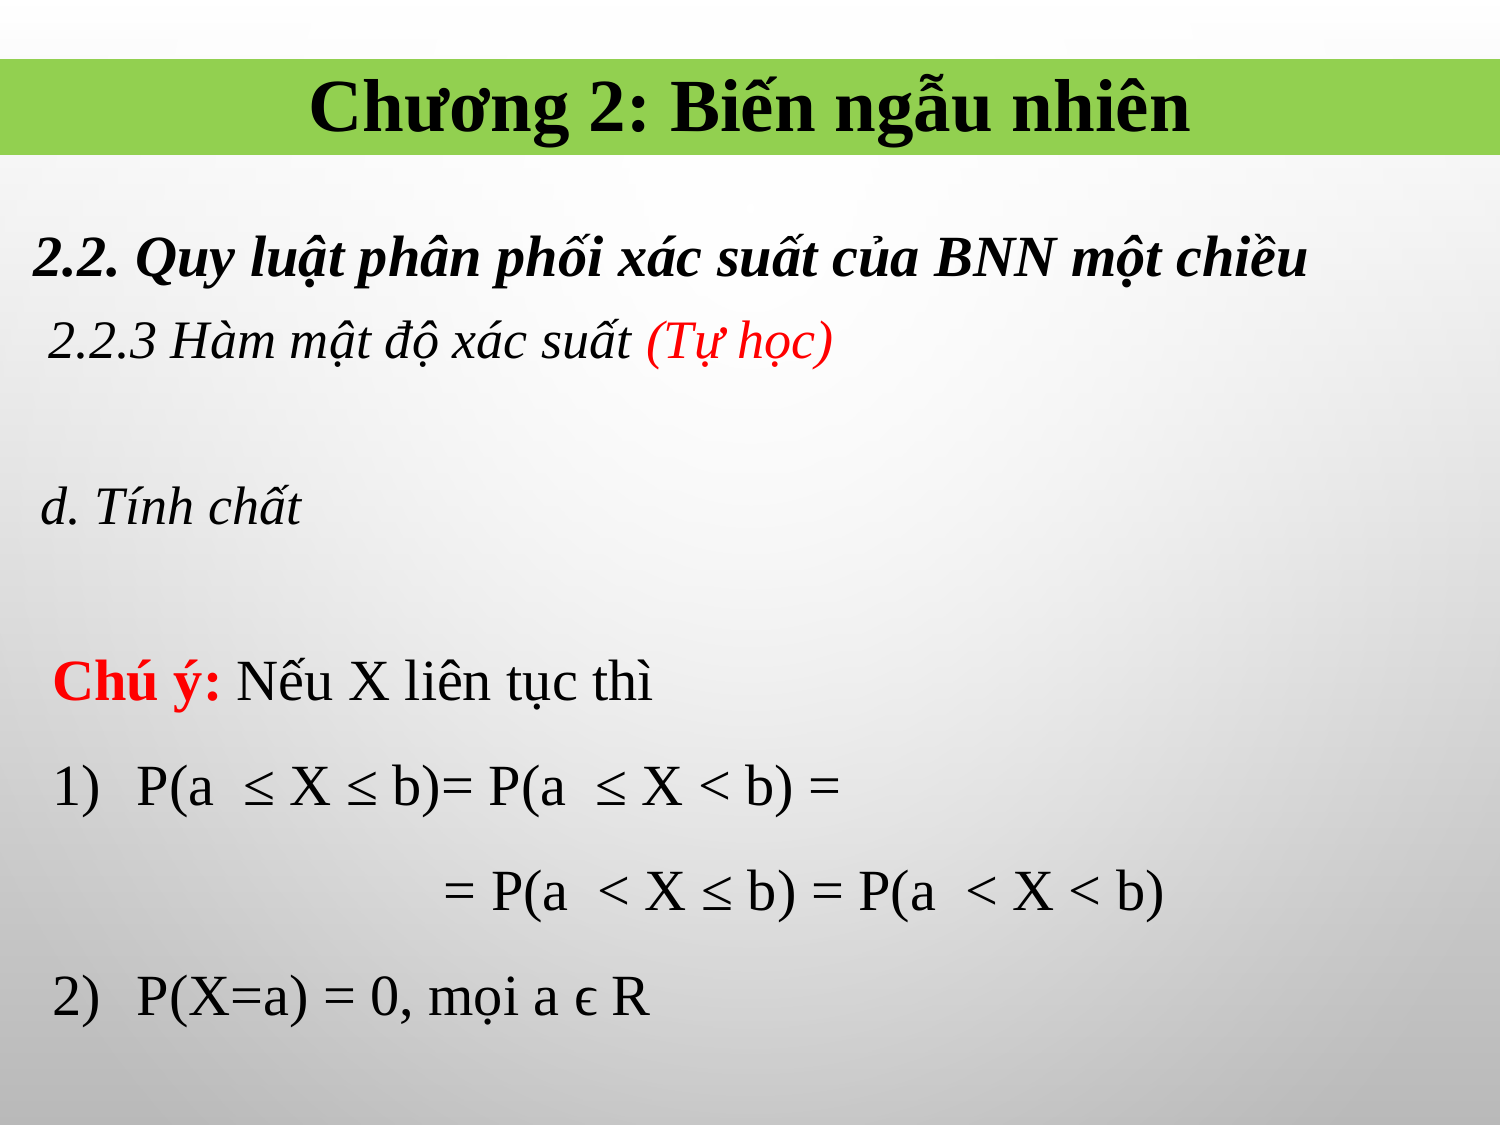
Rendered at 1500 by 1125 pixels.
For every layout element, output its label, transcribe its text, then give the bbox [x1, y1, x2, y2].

text_box Chú ý: Nếu X liên tục thì P(a ≤ X ≤ b)= P(a ≤ X < b) = = P(a < X ≤ b) = P(a < X < b) P(X=a) = 0, mọi a ϵ R [37, 599, 1450, 1035]
text_box d. Tính chất [26, 463, 317, 543]
text_box Chương 2: Biến ngẫu nhiên [0, 59, 1500, 155]
picture [0, 0, 1500, 59]
picture [0, 155, 1500, 1125]
text_box 2.2. Quy luật phân phối xác suất của BNN một chiều [18, 210, 1482, 296]
text_box 2.2.3 Hàm mật độ xác suất (Tự học) [33, 297, 996, 378]
